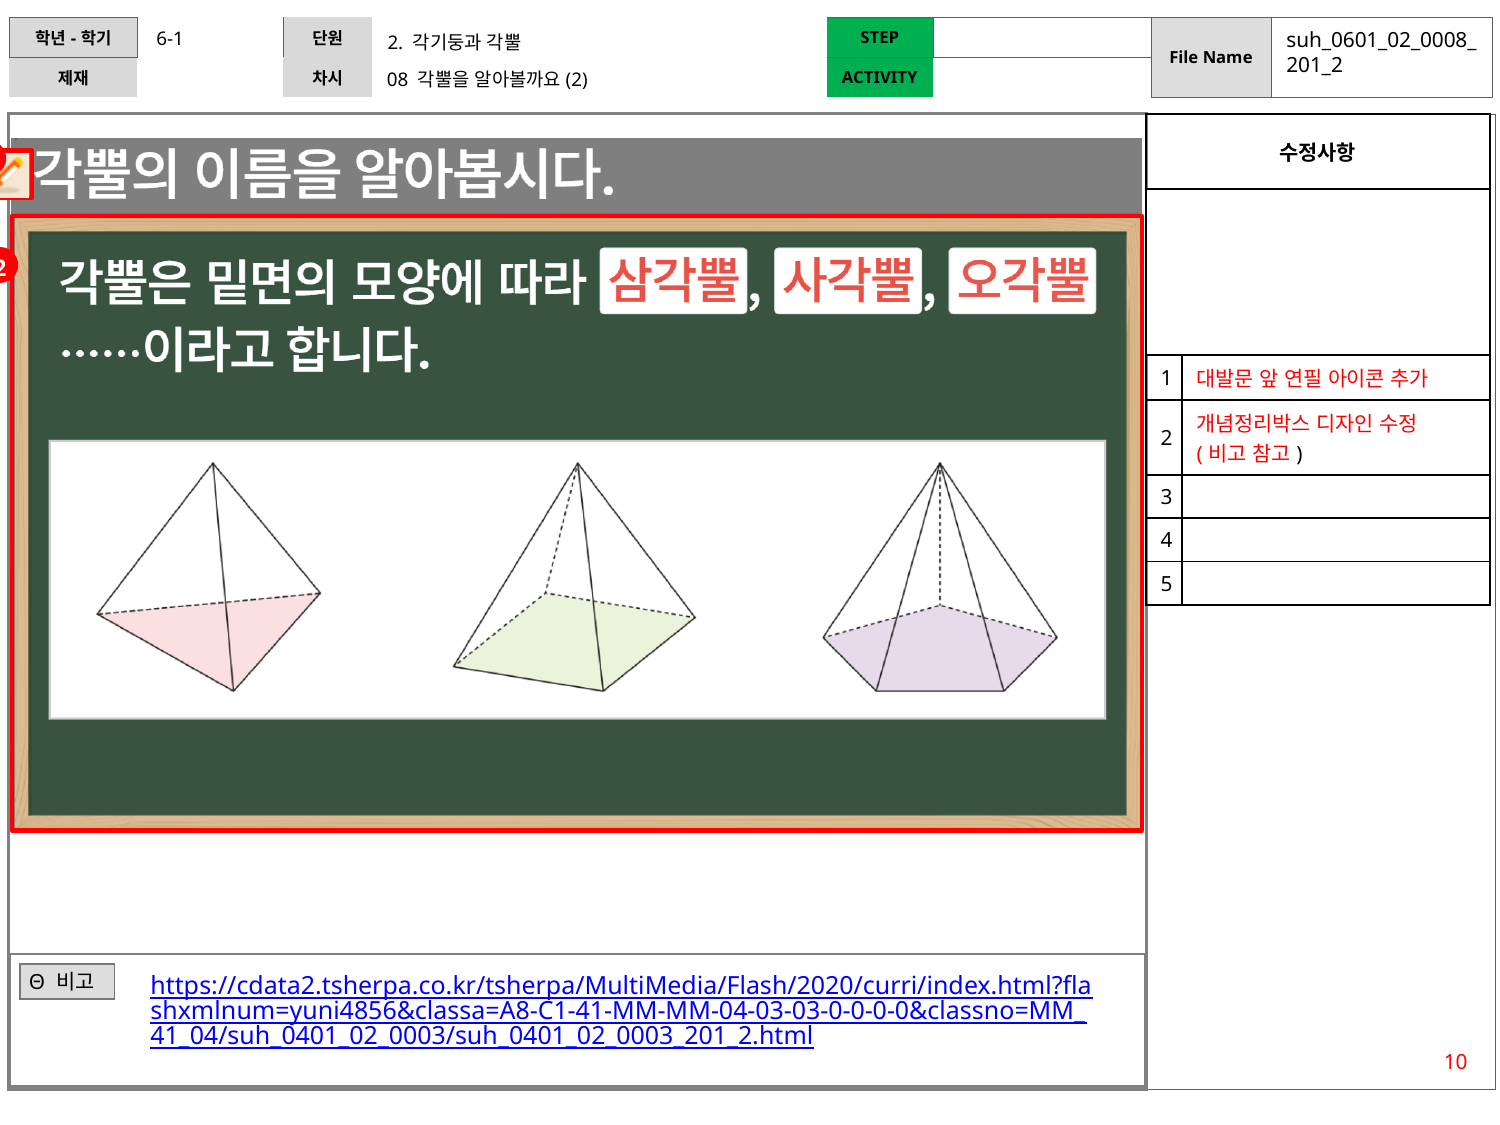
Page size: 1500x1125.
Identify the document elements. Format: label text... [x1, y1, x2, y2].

table_cell [1183, 476, 1489, 517]
text_box 6-1 [141, 18, 284, 55]
table_cell 3 [1148, 476, 1181, 517]
text_box https://cdata2.tsherpa.co.kr/tsherpa/MultiMedia/Flash/2020/curri/index.html?flashxmlnum=yuni4856&classa=A8-C1-41-MM-MM-04-03-03-0-0-0-0&classno=MM_41_04/suh_0401_02_0003/suh_0401_02_0003_201_2.html [135, 962, 1111, 1042]
table_cell 4 [1148, 519, 1181, 561]
text_box 08 각뿔을 알아볼까요(2) [372, 60, 821, 96]
table_cell [1183, 519, 1489, 561]
text_box 1 [0, 142, 6, 152]
table_cell 1 [1148, 356, 1181, 399]
text_box 2. 각기둥과 각뿔 [372, 23, 828, 48]
table_cell [1183, 562, 1489, 604]
text_box 2 [0, 244, 6, 286]
table_header 수정사항 [1147, 115, 1489, 188]
table_cell 대발문 앞 연필 아이콘 추가 [1183, 356, 1489, 399]
table_cell 2 [1148, 401, 1181, 474]
table_cell 개념정리박스 디자인 수정 (비고 참고) [1183, 401, 1489, 474]
picture [0, 138, 1143, 830]
table_cell 5 [1148, 562, 1181, 604]
table_cell [1148, 190, 1489, 354]
text_box suh_0601_02_0008_201_2 [1271, 18, 1500, 84]
